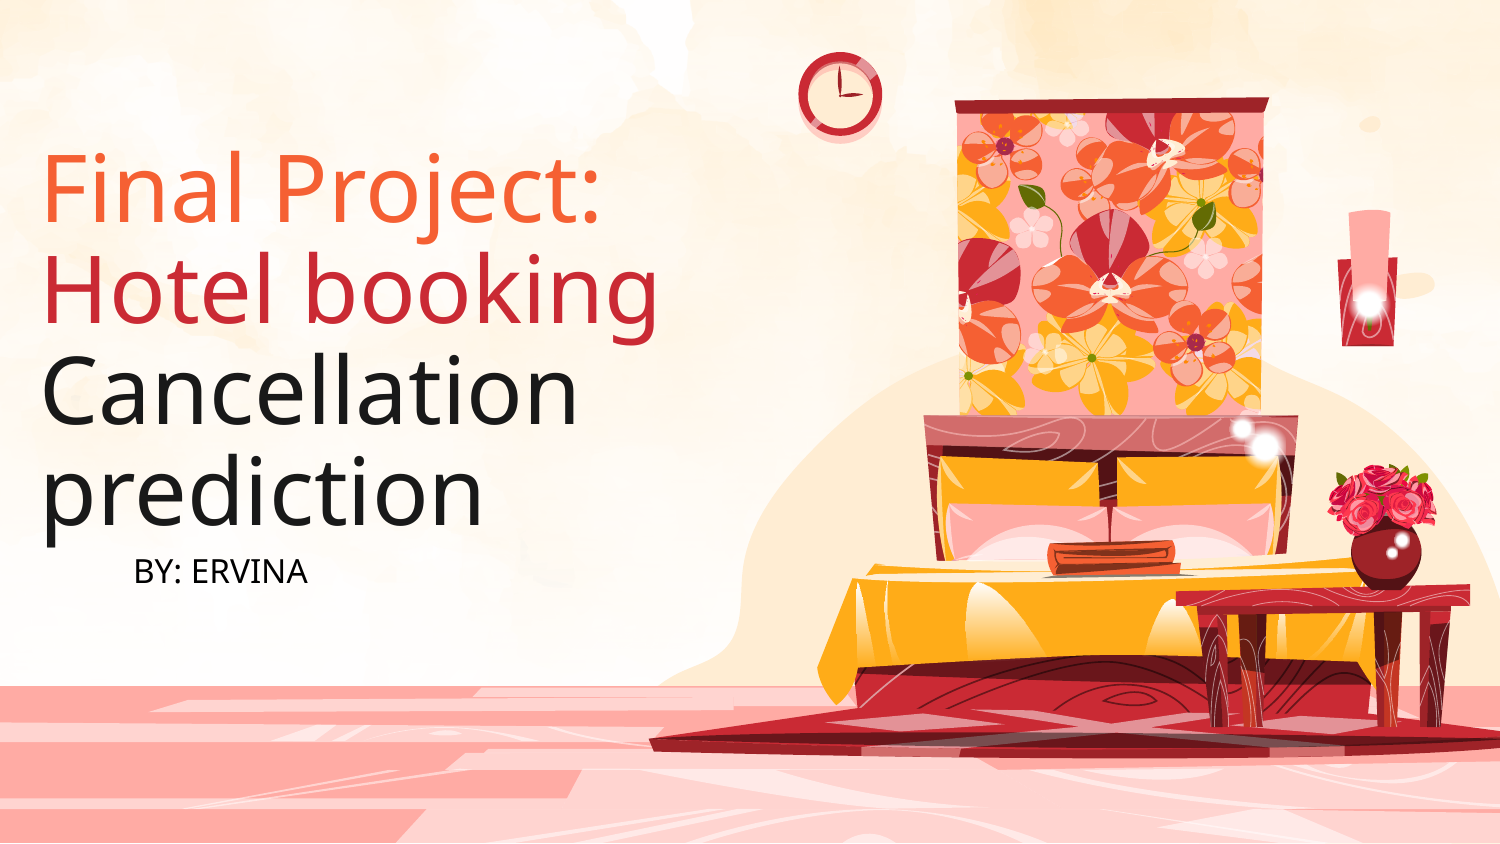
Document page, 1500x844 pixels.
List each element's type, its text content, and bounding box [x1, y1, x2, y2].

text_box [1175, 583, 1471, 728]
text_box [816, 403, 1408, 706]
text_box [648, 707, 1500, 769]
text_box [1337, 205, 1398, 347]
subtitle BY: ERVINA [118, 553, 738, 606]
title Final Project: Hotel booking Cancellation prediction [24, 126, 941, 553]
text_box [798, 51, 883, 145]
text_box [1326, 463, 1437, 591]
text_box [954, 97, 1270, 401]
